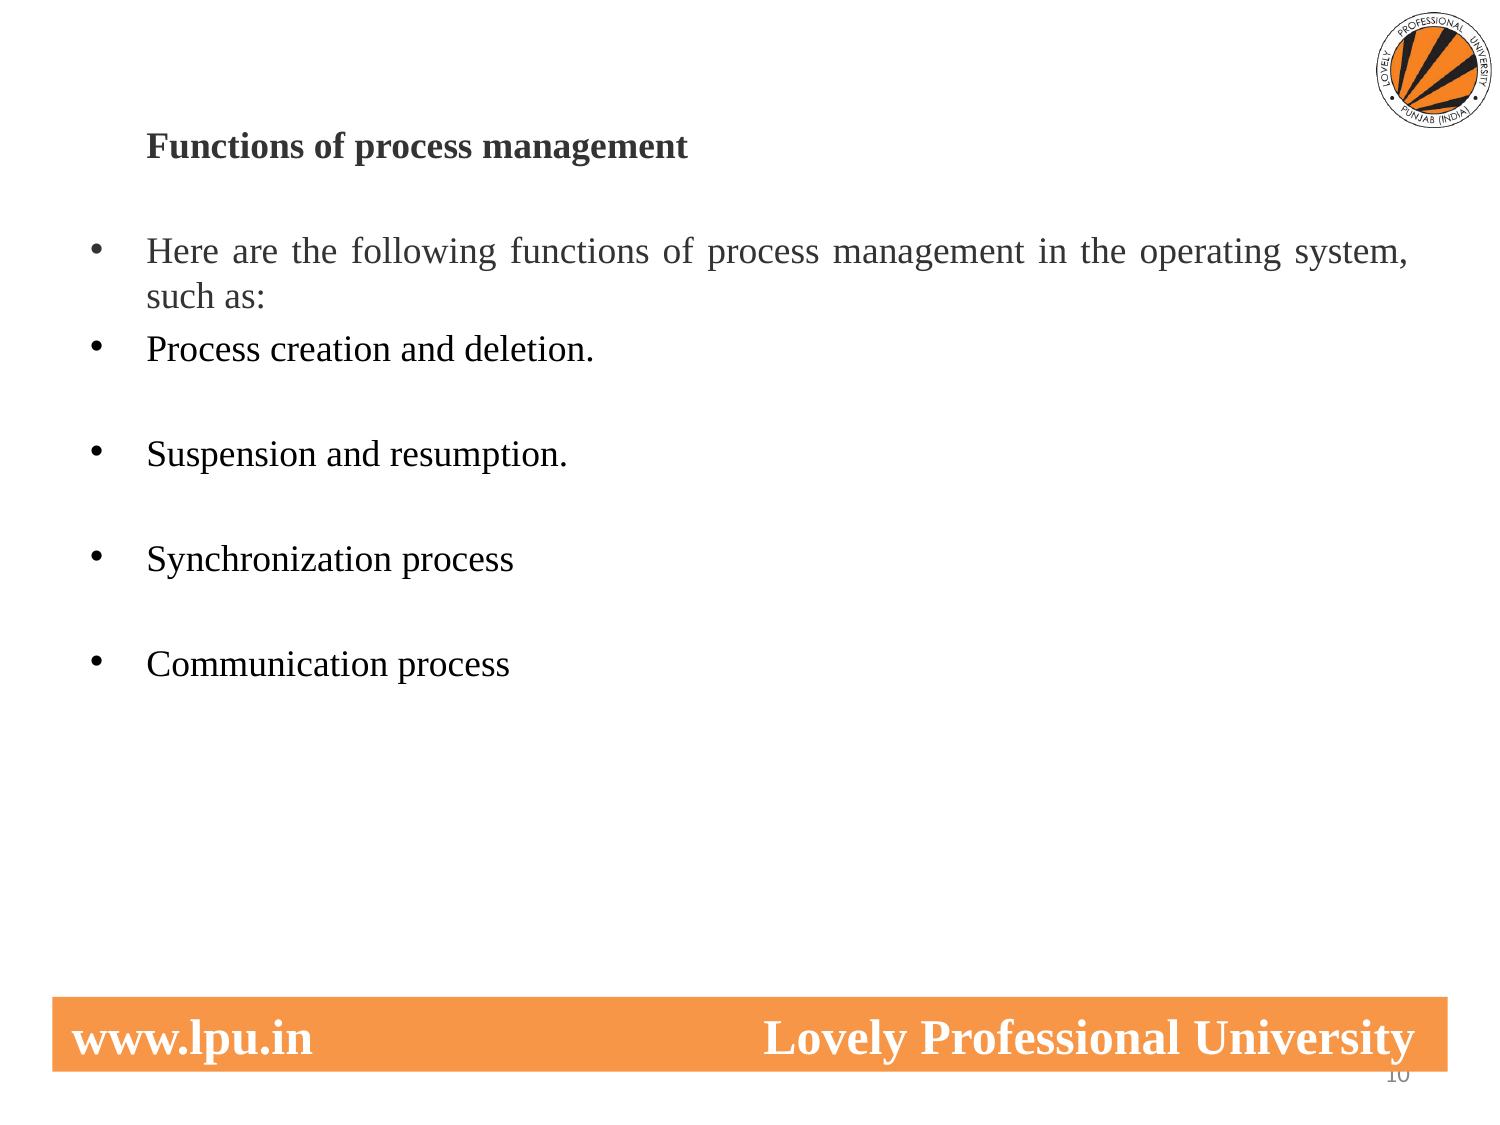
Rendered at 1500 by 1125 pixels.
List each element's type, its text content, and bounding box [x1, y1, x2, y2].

text_box 10 [1074, 1072, 1425, 1103]
text_box www.lpu.in Lovely Professional University [52, 996, 1448, 1072]
list Functions of process management Here are the following functions of process management in the operating system, such as: Process creation and deletion. Suspension and resumption. Synchronization process Communication process [75, 113, 1425, 996]
picture [1375, 11, 1492, 128]
